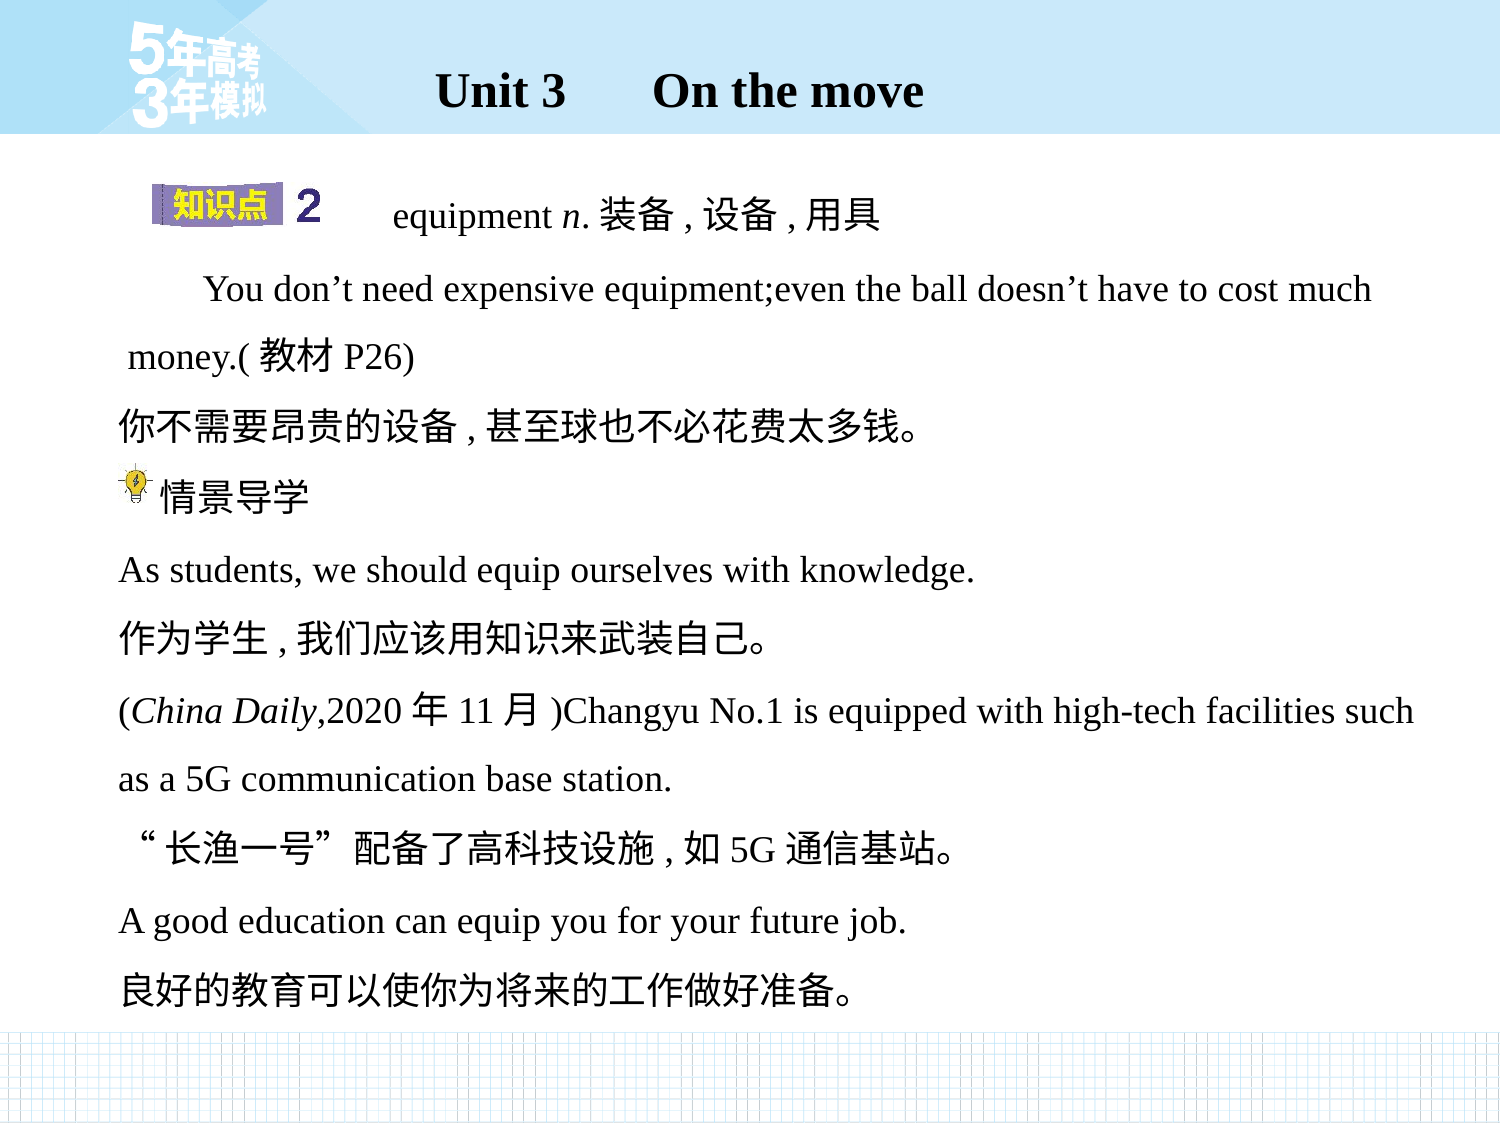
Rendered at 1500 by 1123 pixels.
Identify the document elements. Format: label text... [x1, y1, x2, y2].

picture [152, 182, 320, 227]
picture [117, 462, 153, 503]
picture [0, 1021, 1500, 1123]
picture [0, 0, 1500, 134]
text_box equipment n.装备,设备,用具 You don’t need expensive equipment;even the ball doesn’t have to cost much money.(教材P26) 你不需要昂贵的设备,甚至球也不必花费太多钱。 情景导学 As students, we should equip ourselves with knowledge. 作为学生,我们应该用知识来武装自己。 (China Daily,2020年11月)Changyu No.1 is equipped with high-tech facilities such as a 5G communication base station. “长渔一号”配备了高科技设施,如5G通信基站。 A good education can equip you for your future job. 良好的教育可以使你为将来的工作做好准备。 [118, 150, 1483, 1013]
